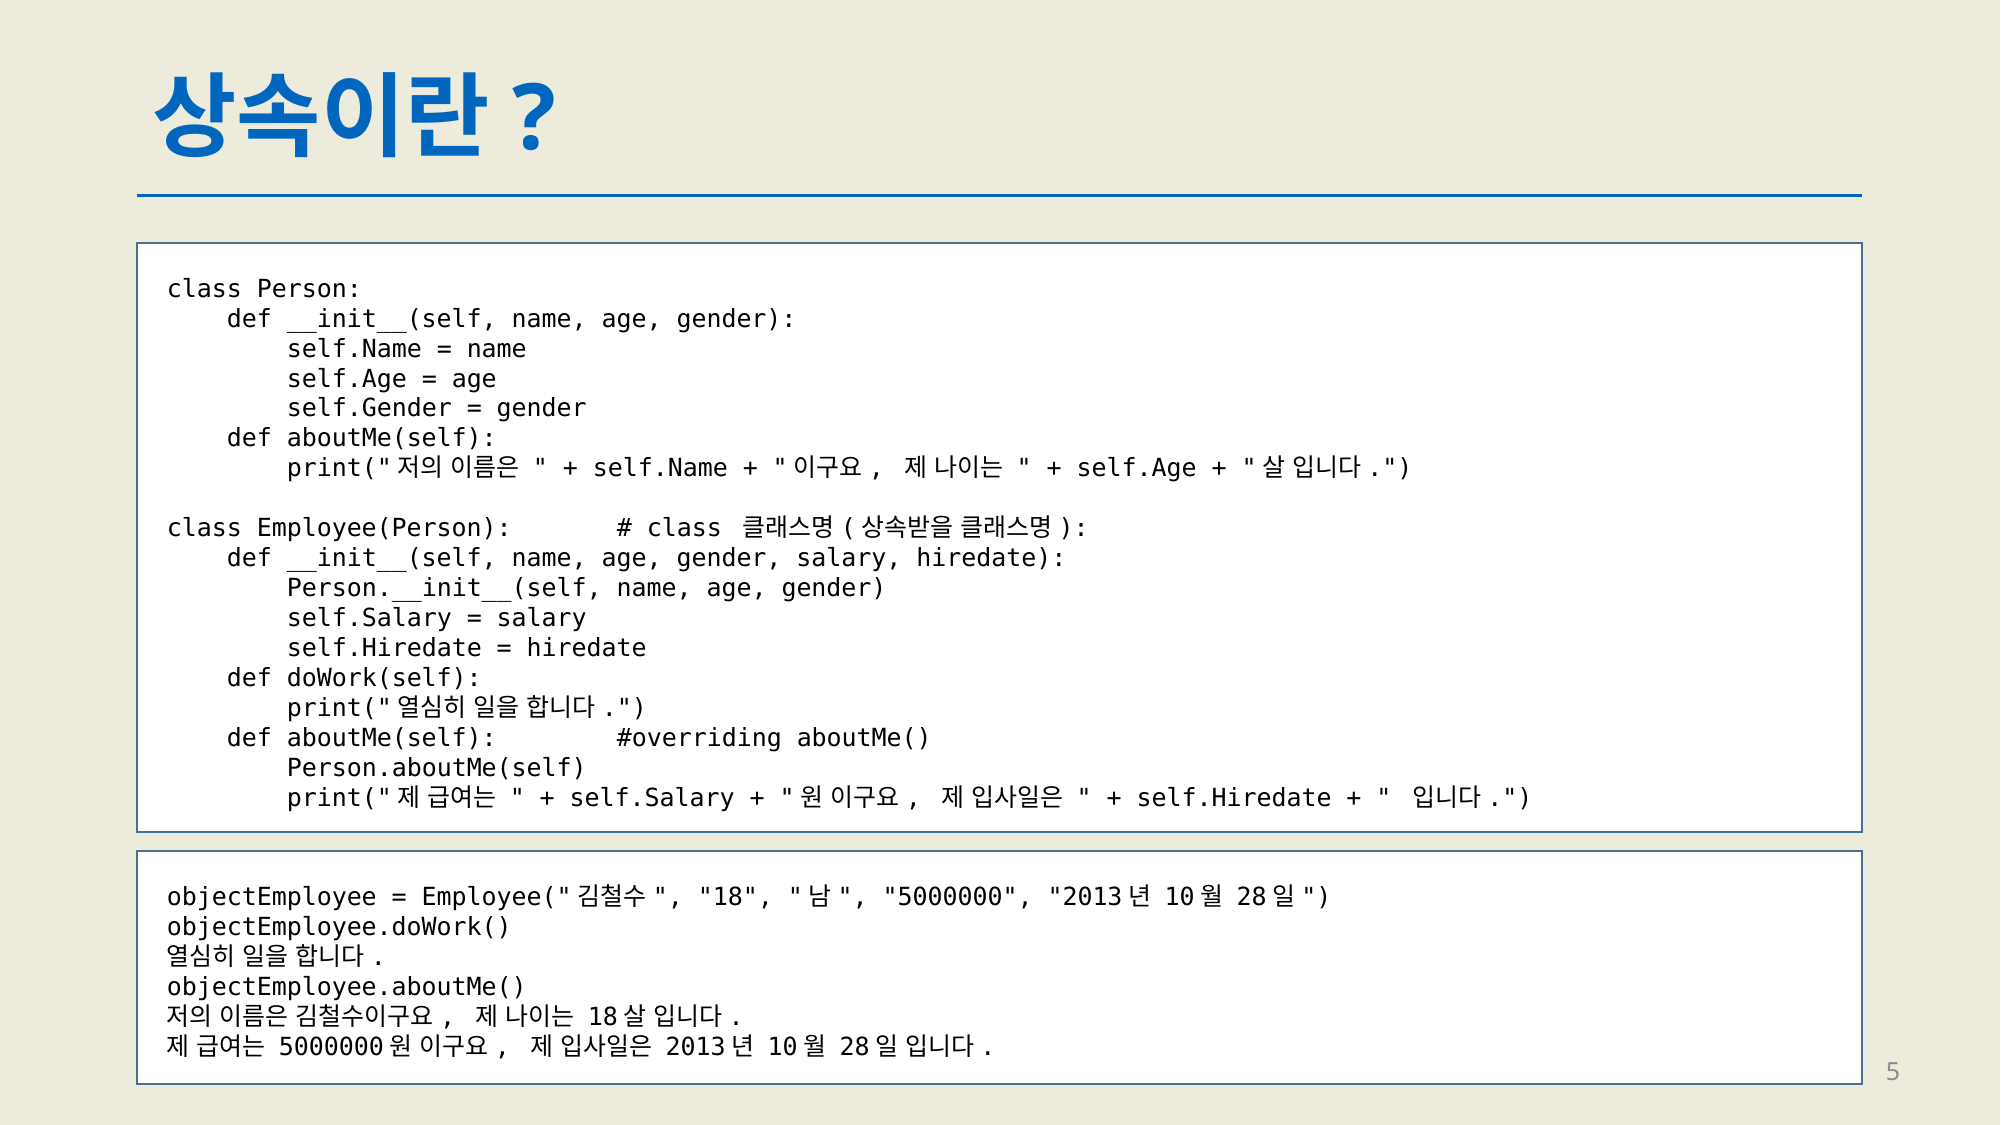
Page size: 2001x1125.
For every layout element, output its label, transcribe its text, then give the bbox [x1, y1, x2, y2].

text_box objectEmployee = Employee("김철수", "18", "남", "5000000", "2013년 10월 28일") objectEmployee.doWork() 열심히 일을 합니다. objectEmployee.aboutMe() 저의 이름은 김철수이구요, 제 나이는 18살 입니다. 제 급여는 5000000원 이구요, 제 입사일은 2013년 10월 28일 입니다. [136, 850, 1863, 1085]
slide_number 5 [1465, 1042, 1916, 1103]
text_box class Person: def __init__(self, name, age, gender): self.Name = name self.Age = age self.Gender = gender def aboutMe(self): print("저의 이름은 " + self.Name + "이구요, 제 나이는 " + self.Age + "살 입니다.") class Employee(Person): # class 클래스명(상속받을 클래스명): def __init__(self, name, age, gender, salary, hiredate): Person.__init__(self, name, age, gender) self.Salary = salary self.Hiredate = hiredate def doWork(self): print("열심히 일을 합니다.") def aboutMe(self): #overriding aboutMe() Person.aboutMe(self) print("제 급여는 " + self.Salary + "원 이구요, 제 입사일은 " + self.Hiredate + " 입니다.") [136, 242, 1863, 833]
title 상속이란? [137, 59, 1863, 180]
